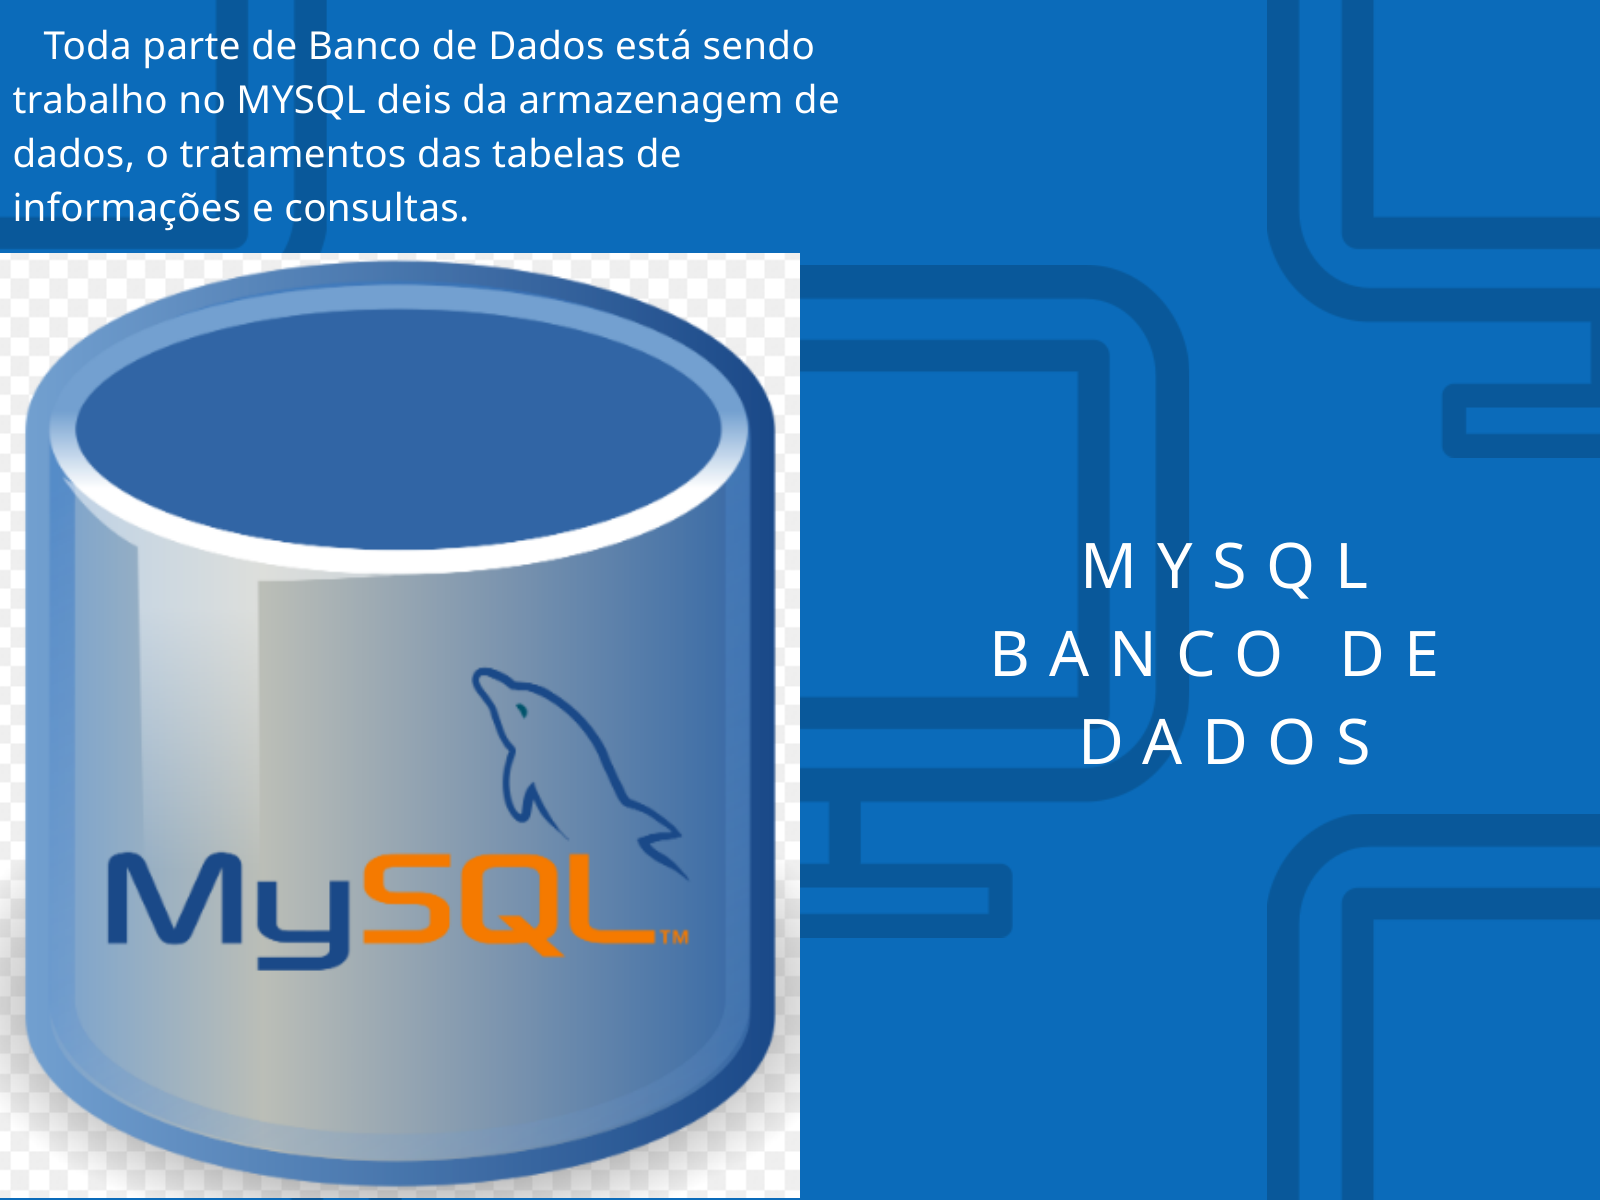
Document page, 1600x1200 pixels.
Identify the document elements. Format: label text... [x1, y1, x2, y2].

text_box [0, 253, 801, 1198]
text_box Toda parte de Banco de Dados está sendo trabalho no MYSQL deis da armazenagem de dados, o tratamentos das tabelas de informações e consultas. [12, 13, 923, 230]
text_box [801, 265, 1190, 938]
text_box [1267, 0, 1600, 458]
text_box MYSQL BANCO DE DADOS [872, 512, 1578, 778]
text_box [0, 0, 327, 253]
text_box [1267, 814, 1600, 1200]
